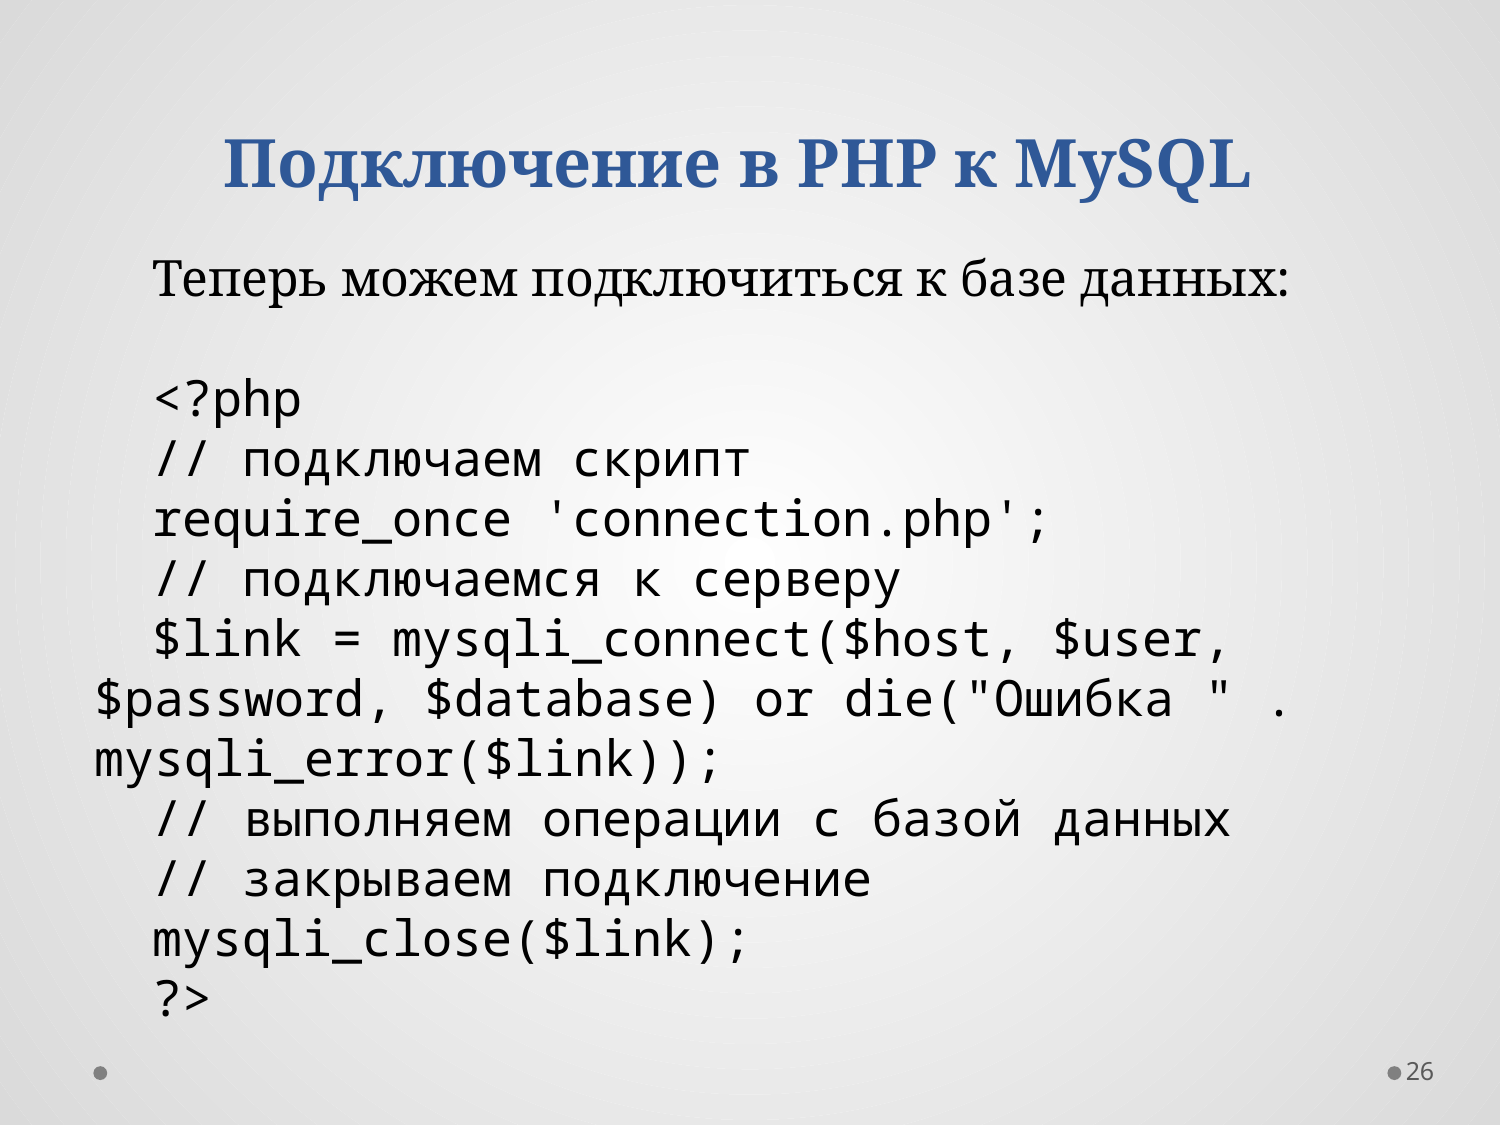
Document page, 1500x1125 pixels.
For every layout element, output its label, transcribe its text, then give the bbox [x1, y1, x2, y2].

slide_number 26 [1401, 1042, 1494, 1103]
text_box Подключение в PHP к MySQL [100, 78, 1376, 209]
text_box Теперь можем подключиться к базе данных: <?php // подключаем скрипт require_once 'connection.php'; // подключаемся к серверу $link = mysqli_connect($host, $user, $password, $database) or die("Ошибка " . mysqli_error($link)); // выполняем операции с базой данных // закрываем подключение mysqli_close($link); ?> [79, 239, 1403, 1094]
